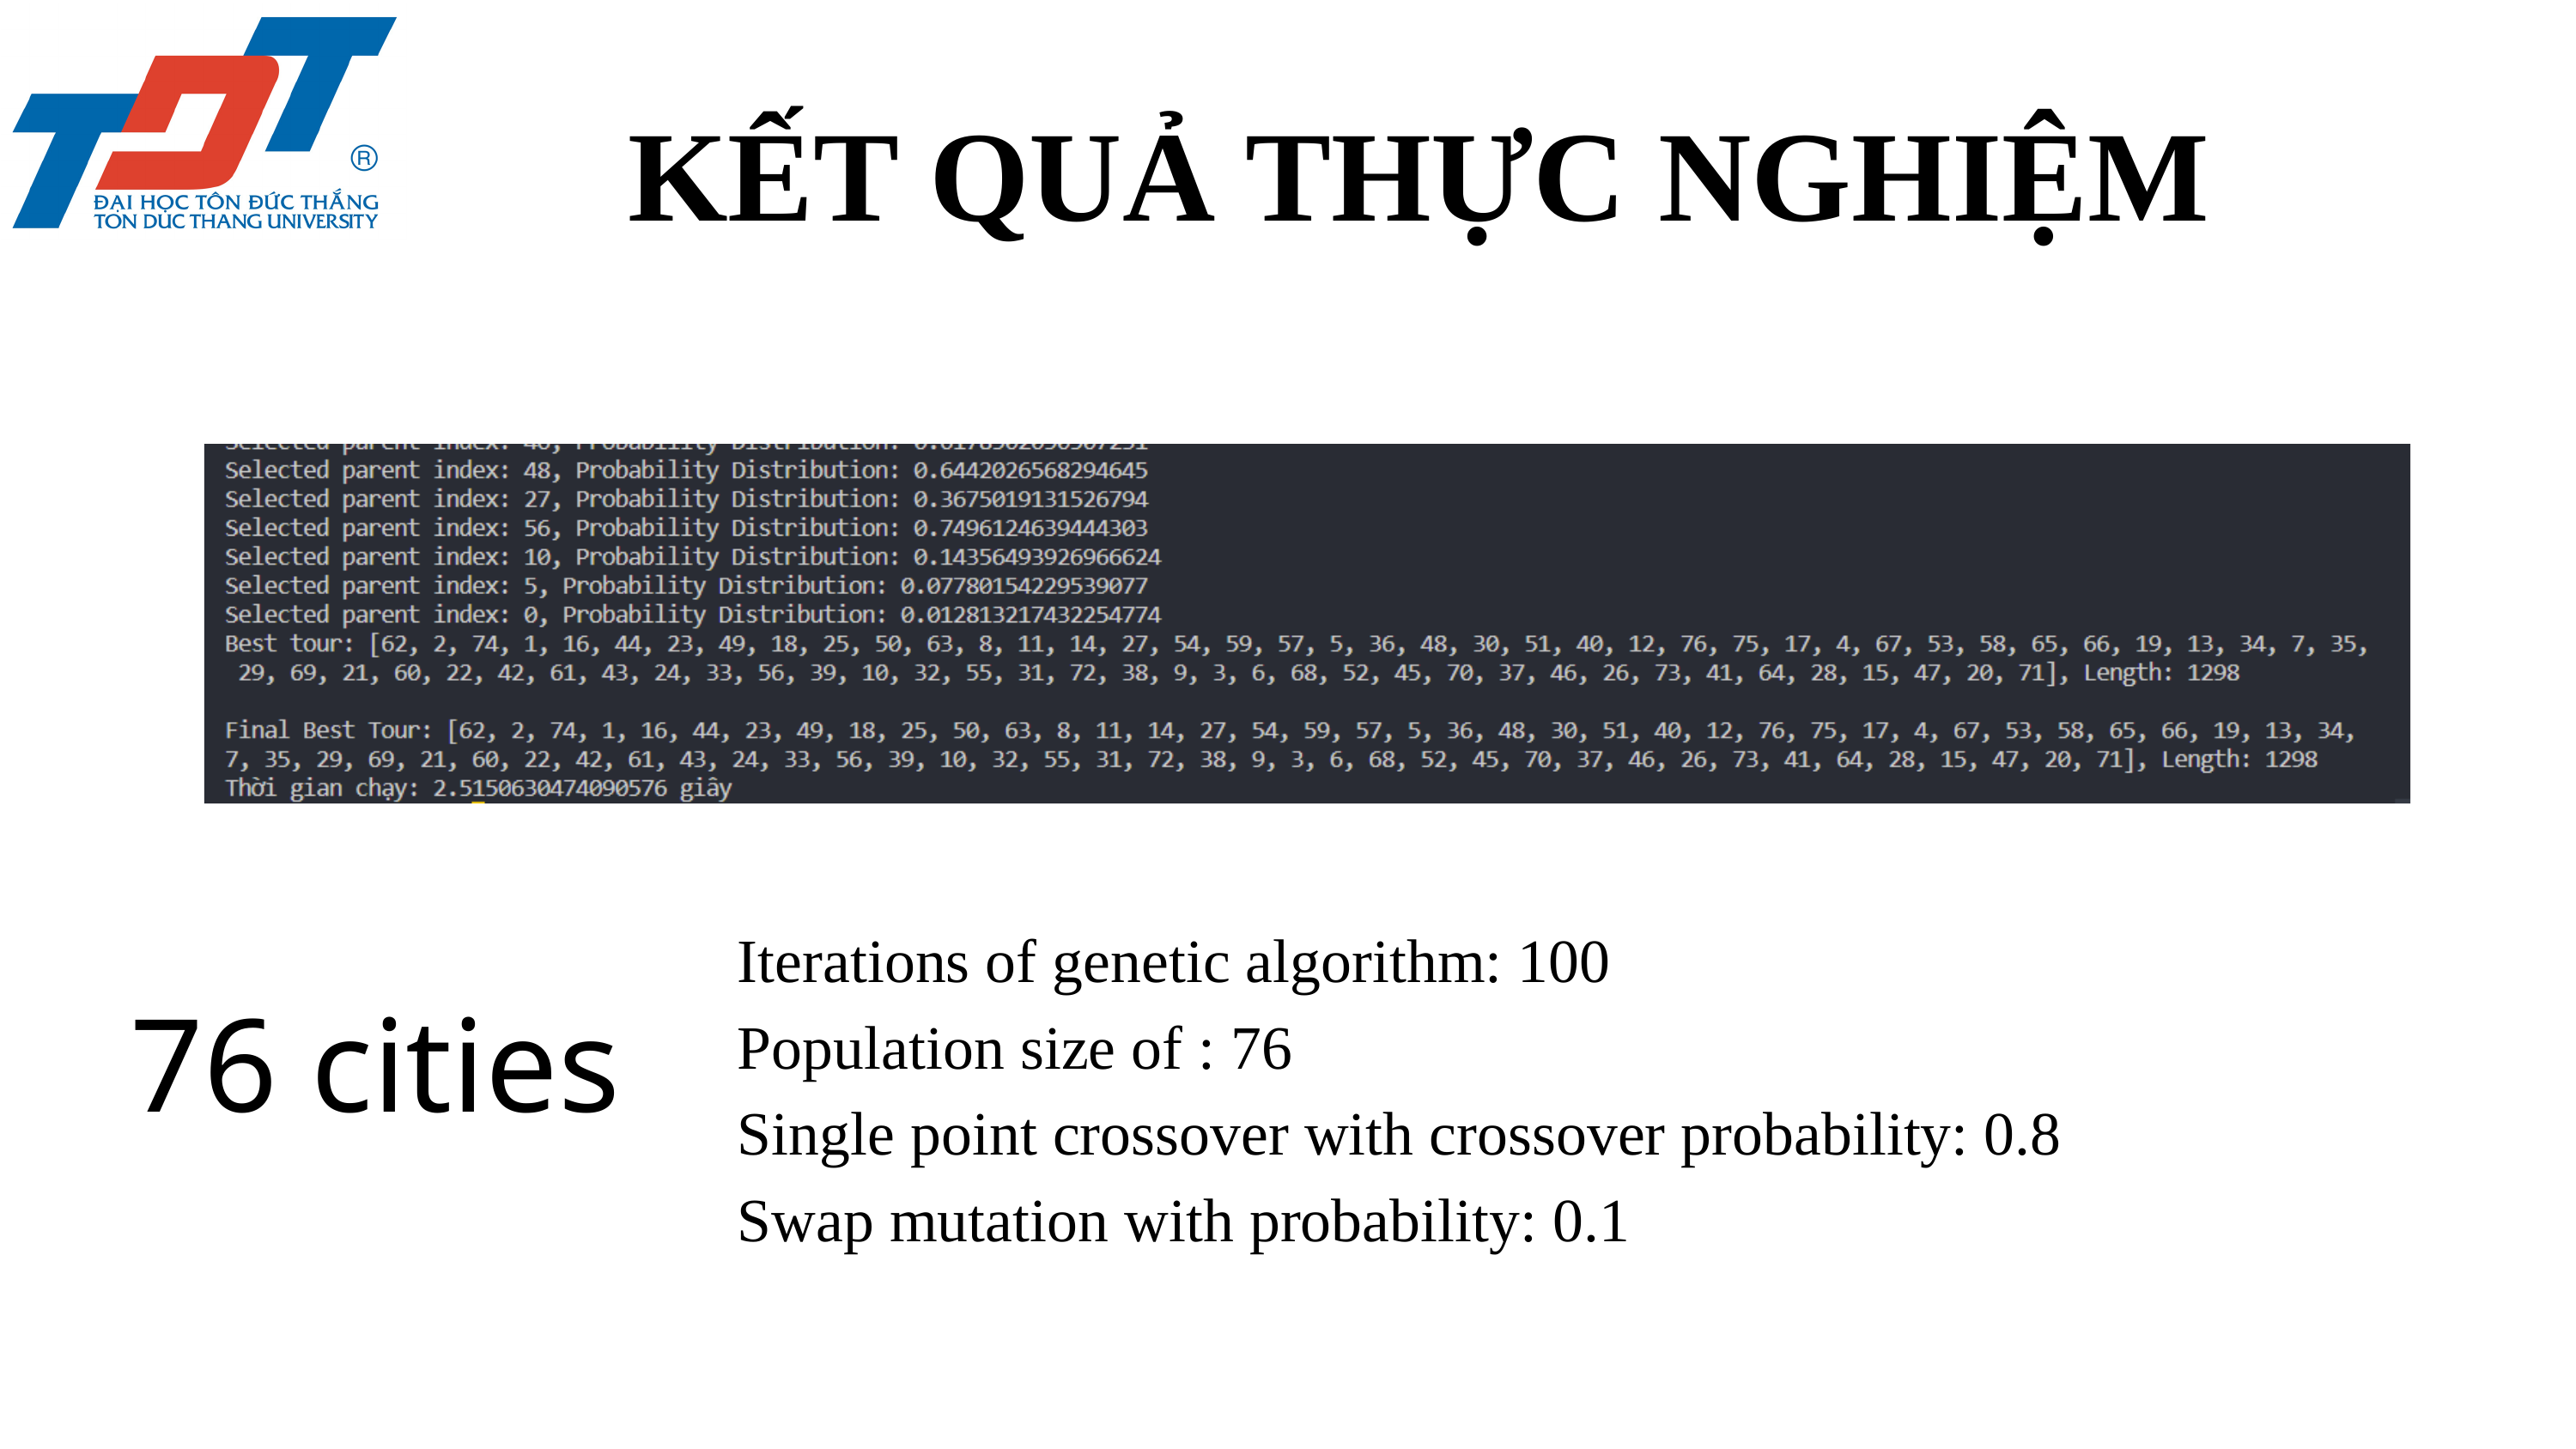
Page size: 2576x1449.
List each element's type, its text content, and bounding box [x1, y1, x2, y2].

text_box [1, 3, 407, 239]
text_box [204, 444, 2411, 804]
text_box KẾT QUẢ THỰC NGHIỆM [406, 66, 2432, 247]
text_box 76 cities [95, 957, 655, 1138]
text_box Iterations of genetic algorithm: 100 Population size of : 76 Single point crossover with crossover probability: 0.8 Swap mutation with probability: 0.1 [737, 908, 2323, 1254]
